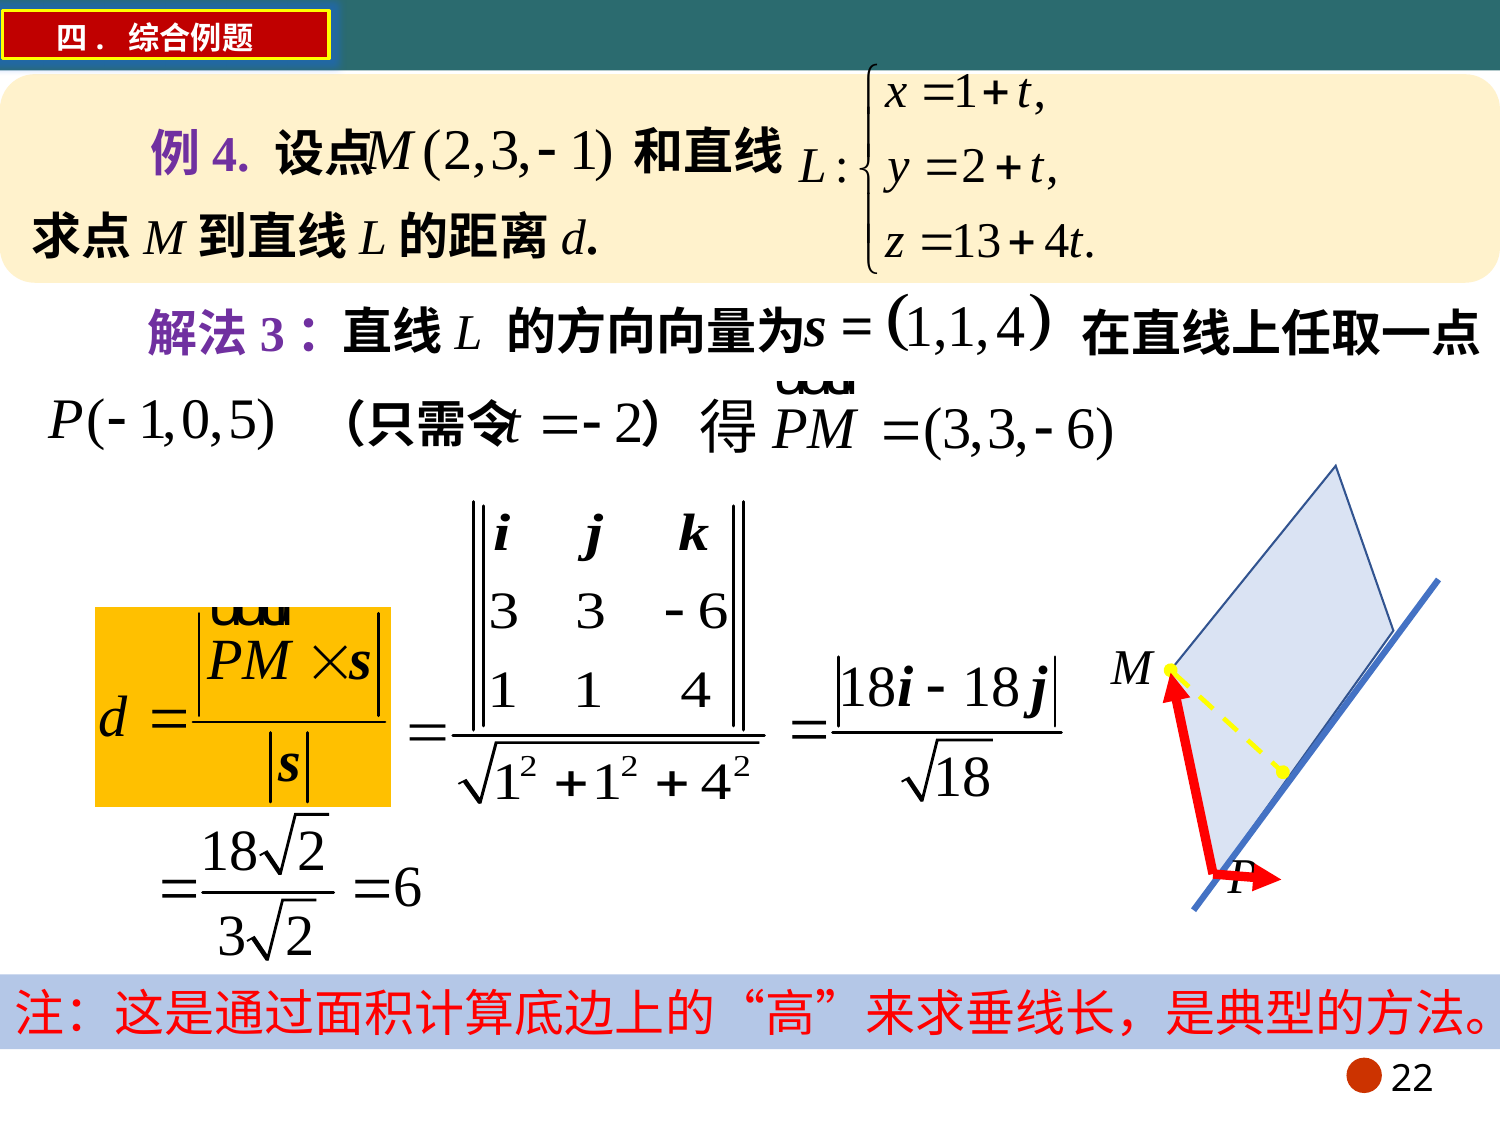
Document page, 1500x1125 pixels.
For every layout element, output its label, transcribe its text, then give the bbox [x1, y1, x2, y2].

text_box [697, 381, 1132, 468]
text_box 解法3： [132, 293, 362, 369]
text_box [782, 651, 1067, 808]
text_box 在直线上任取一点 [1069, 293, 1497, 369]
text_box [43, 392, 293, 457]
text_box [0, 74, 1500, 283]
slide_number 22 [1376, 1050, 1481, 1122]
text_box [502, 396, 647, 450]
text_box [400, 497, 769, 809]
text_box 和直线 [618, 111, 793, 187]
text_box 注：这是通过面积计算底边上的“高”来求垂线长，是典型的方法。 [0, 974, 1500, 1050]
text_box 求点M到直线L的距离d. [16, 197, 614, 272]
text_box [1095, 465, 1439, 913]
text_box 四. 综合例题 [2, 10, 330, 59]
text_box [152, 806, 426, 966]
text_box （只需令 ） [301, 384, 697, 460]
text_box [793, 59, 1096, 280]
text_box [798, 291, 1069, 372]
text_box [94, 607, 391, 808]
text_box [340, 0, 1500, 71]
text_box [1346, 1057, 1382, 1094]
text_box 直线L 的方向向量为 [327, 292, 798, 367]
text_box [360, 124, 618, 189]
text_box 例4. 设点 [135, 113, 389, 189]
